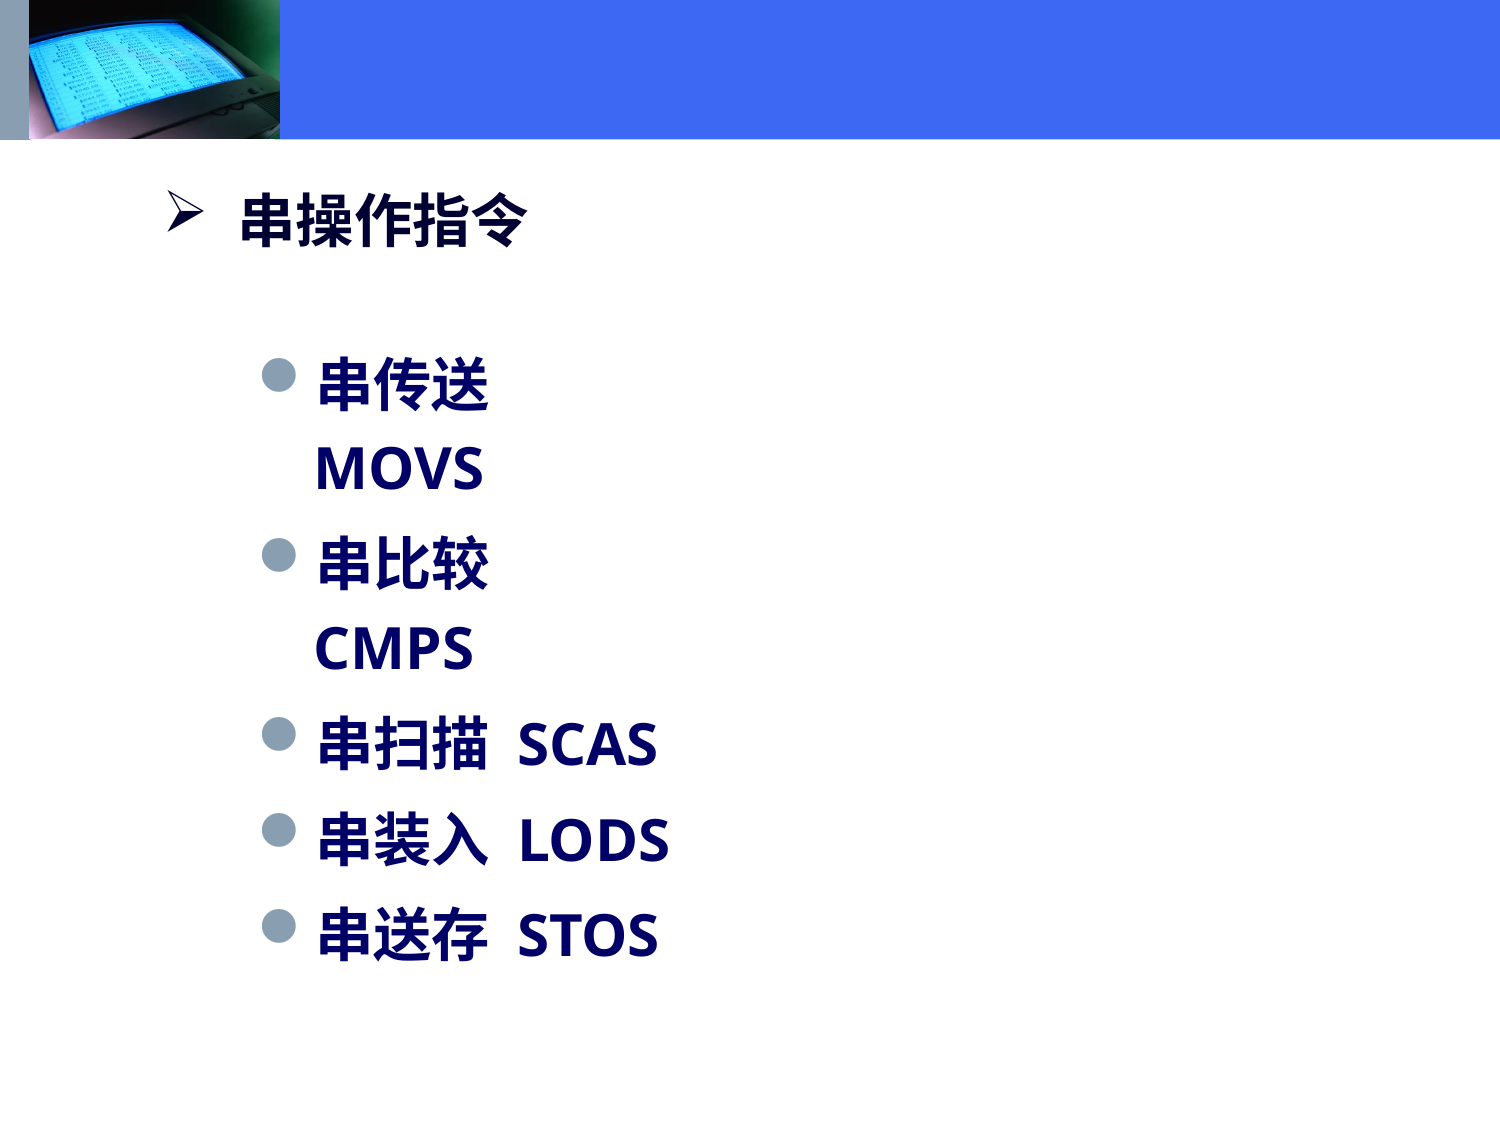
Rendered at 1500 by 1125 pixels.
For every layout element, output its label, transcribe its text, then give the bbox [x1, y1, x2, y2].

list 串传送 MOVS 串比较 CMPS 串扫描 SCAS 串装入 LODS 串送存 STOS [241, 326, 692, 811]
title 串操作指令 [147, 172, 571, 266]
picture [29, 0, 280, 139]
